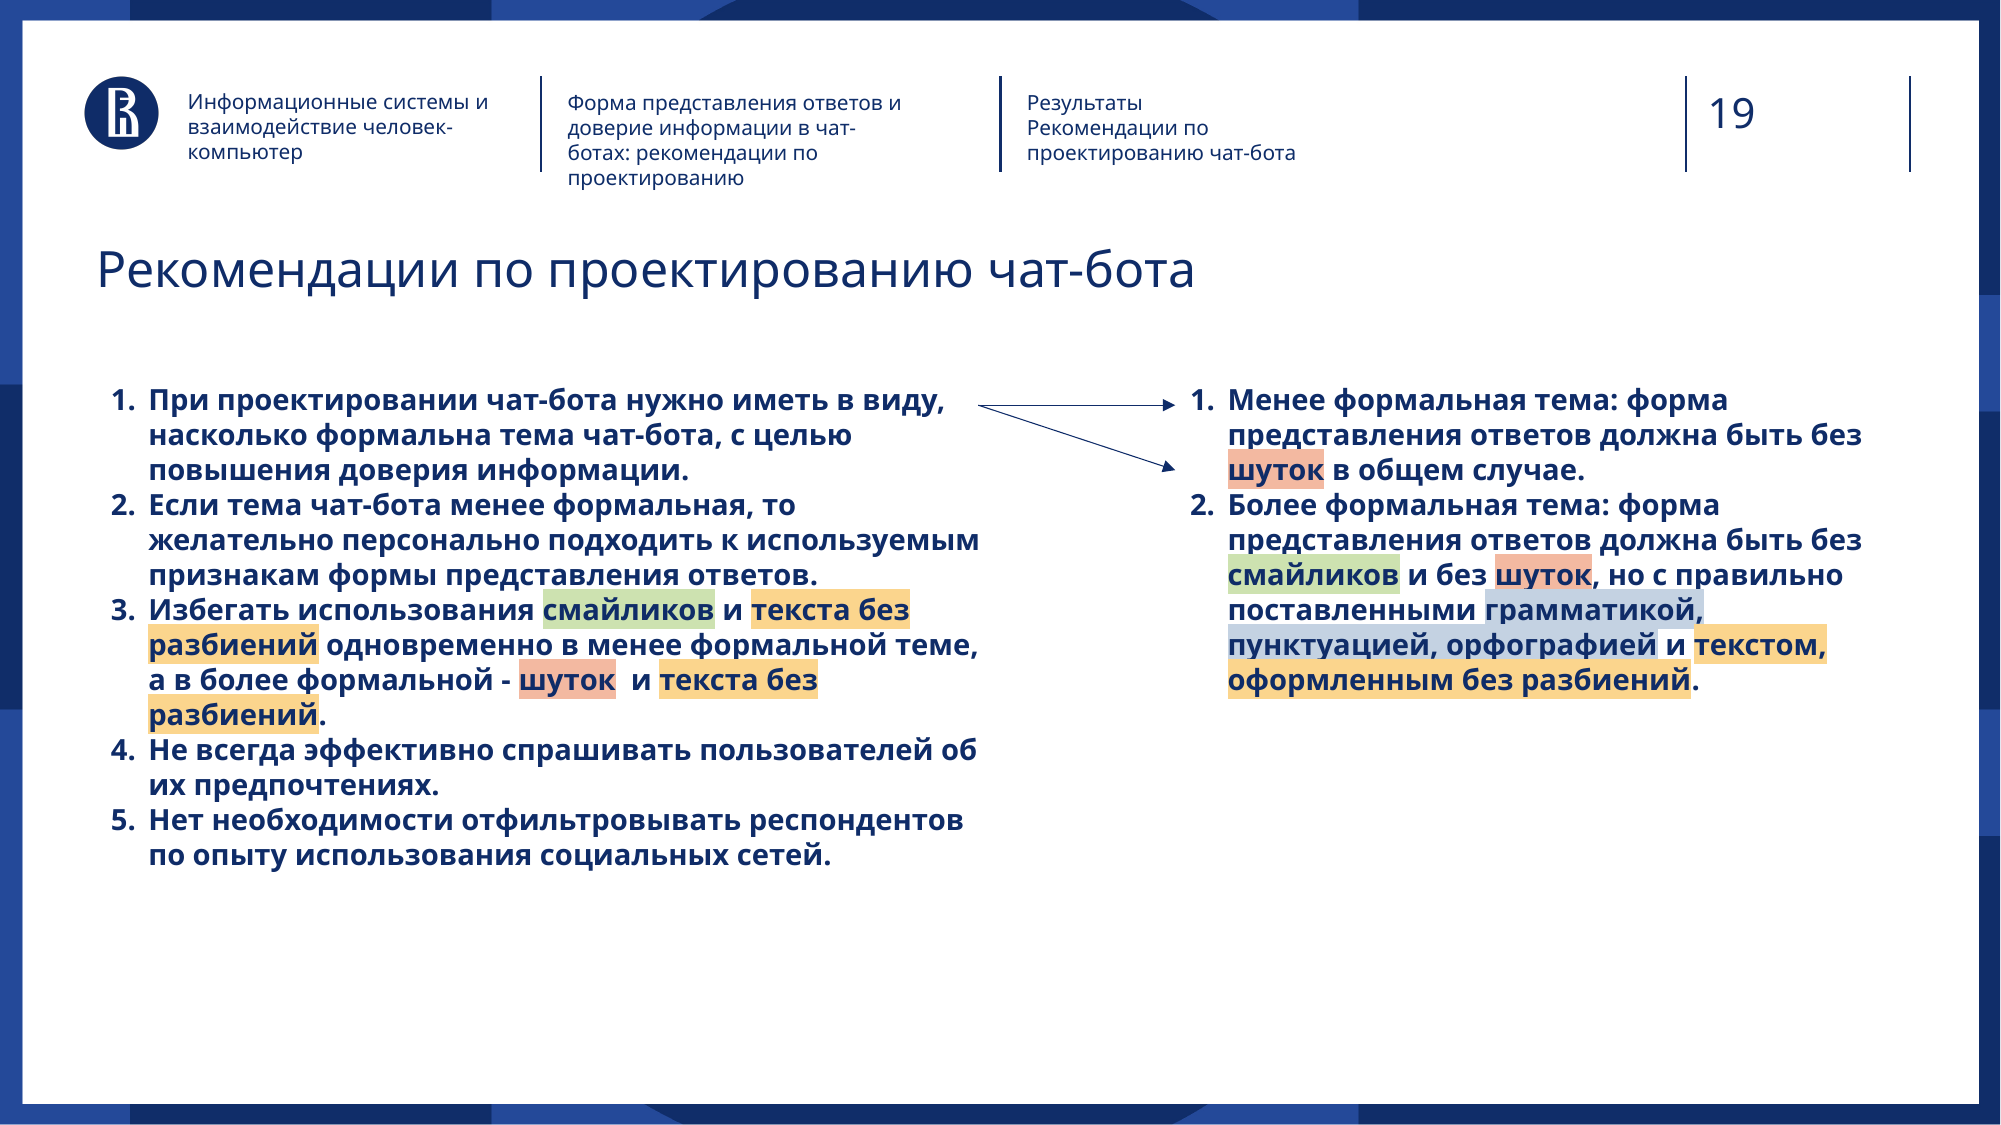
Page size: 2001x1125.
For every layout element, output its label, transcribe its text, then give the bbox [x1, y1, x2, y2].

list Информационные системы и взаимодействие человек-компьютер [187, 88, 512, 157]
text_box При проектировании чат-бота нужно иметь в виду, насколько формальна тема чат-бота, с целью повышения доверия информации. Если тема чат-бота менее формальная, то желательно персонально подходить к используемым признакам формы представления ответов. Избегать использования смайликов и текста без разбиений одновременно в менее формальной теме, а в более формальной - шуток и текста без разбиений. Не всегда эффективно спрашивать пользователей об их предпочтениях. Нет необходимости отфильтровывать респондентов по опыту использования социальных сетей. [96, 374, 1000, 879]
list Форма представления ответов и доверие информации в чат-ботах: рекомендации по проектированию [567, 90, 907, 157]
title Рекомендации по проектированию чат-бота [96, 237, 1685, 365]
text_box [978, 405, 1176, 471]
text_box Менее формальная тема: форма представления ответов должна быть без шуток в общем случае. Более формальная тема: форма представления ответов должна быть без смайликов и без шуток, но с правильно поставленными грамматикой, пунктуацией, орфографией и текстом, оформленным без разбиений. [1175, 374, 1904, 704]
list Результаты Рекомендации по проектированию чат-бота [1026, 90, 1367, 157]
picture [0, 0, 2001, 1125]
